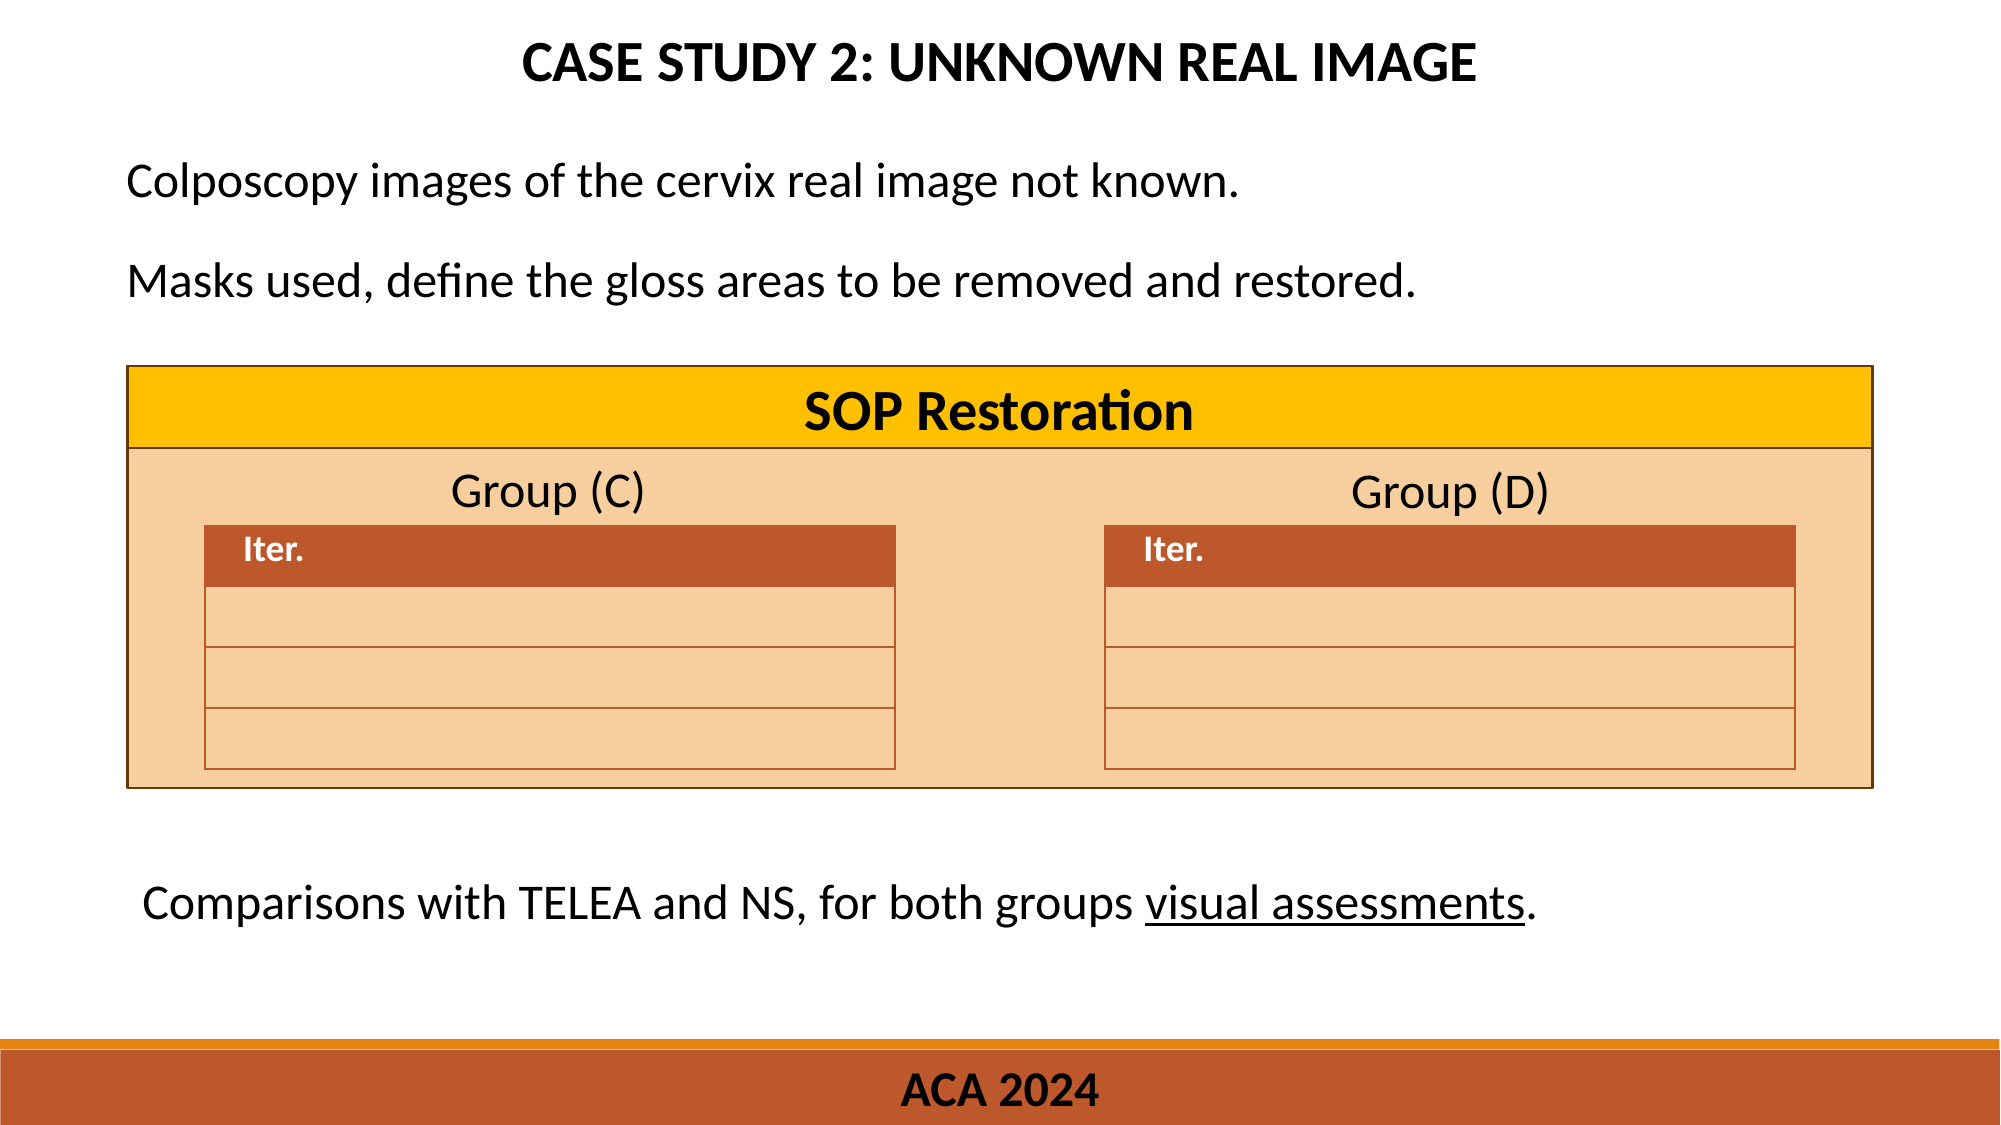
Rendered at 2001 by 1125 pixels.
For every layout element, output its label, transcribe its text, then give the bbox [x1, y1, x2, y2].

text_box Masks used, define the gloss areas to be removed and restored. [111, 239, 1760, 315]
text_box [126, 449, 1874, 789]
text_box SOP Restoration [126, 365, 1874, 449]
text_box Group (C) [436, 450, 662, 526]
text_box Colposcopy images of the cervix real image not known. [111, 140, 1760, 216]
text_box CASE STUDY 2: UNKNOWN REAL IMAGE [149, 15, 1851, 101]
text_box Comparisons with TELEA and NS, for both groups visual assessments. [127, 862, 1776, 938]
text_box ACA 2024 [729, 1049, 1271, 1124]
text_box Group (D) [1336, 450, 1566, 526]
